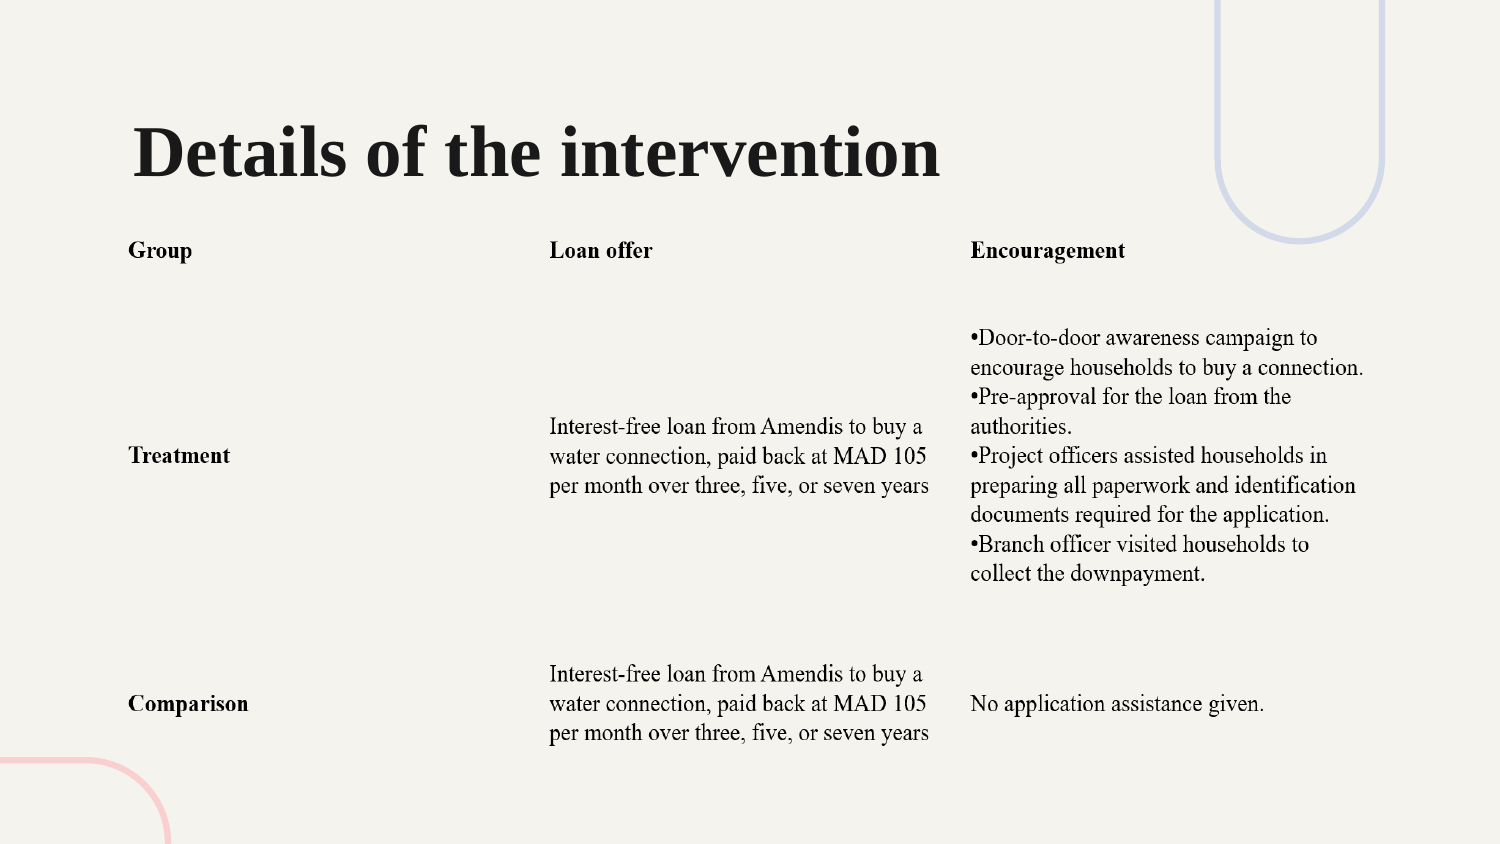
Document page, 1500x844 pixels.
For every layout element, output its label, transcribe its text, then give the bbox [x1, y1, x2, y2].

picture [117, 223, 1383, 770]
title Details of the intervention [118, 88, 1382, 183]
